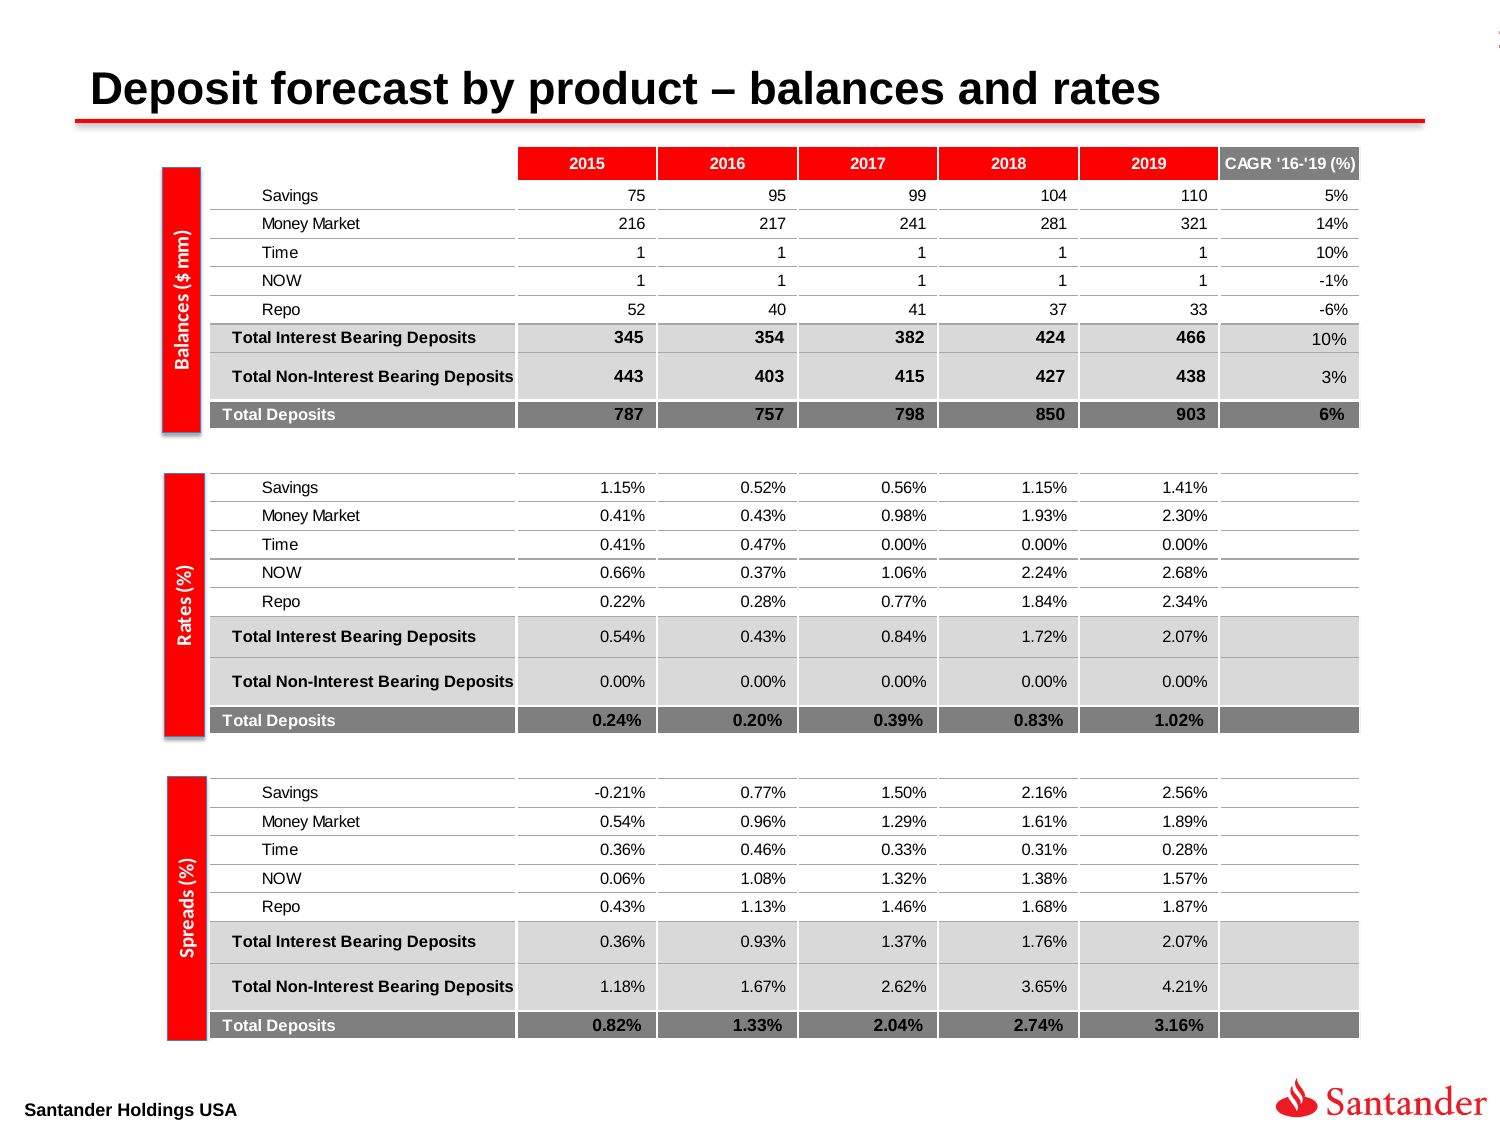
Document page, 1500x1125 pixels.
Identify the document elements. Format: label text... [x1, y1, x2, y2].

picture [1274, 1074, 1490, 1118]
title Deposit forecast by product – balances and rates [75, 50, 1425, 122]
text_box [138, 145, 1362, 1041]
